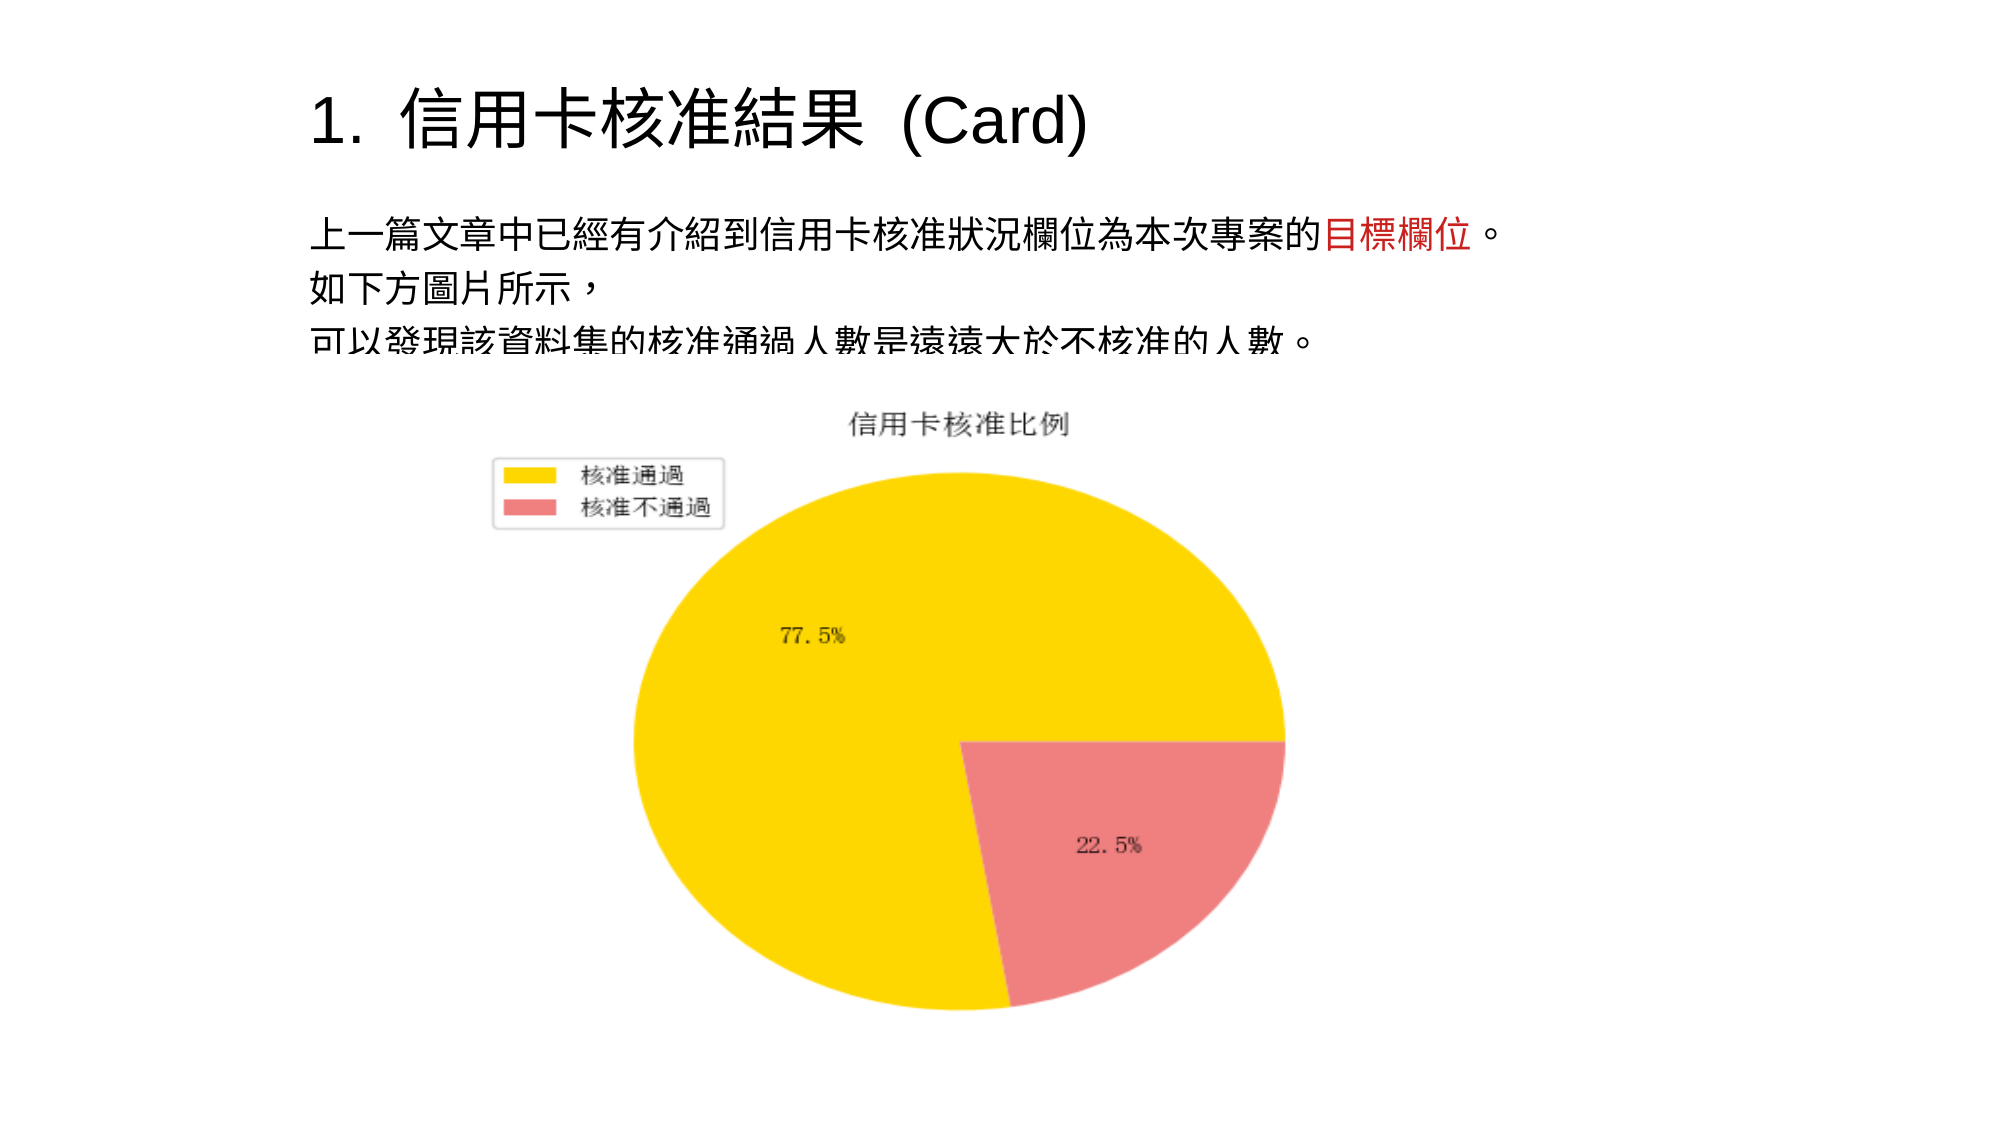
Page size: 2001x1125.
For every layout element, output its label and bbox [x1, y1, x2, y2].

text_box [295, 59, 1624, 354]
picture [325, 354, 1565, 1122]
